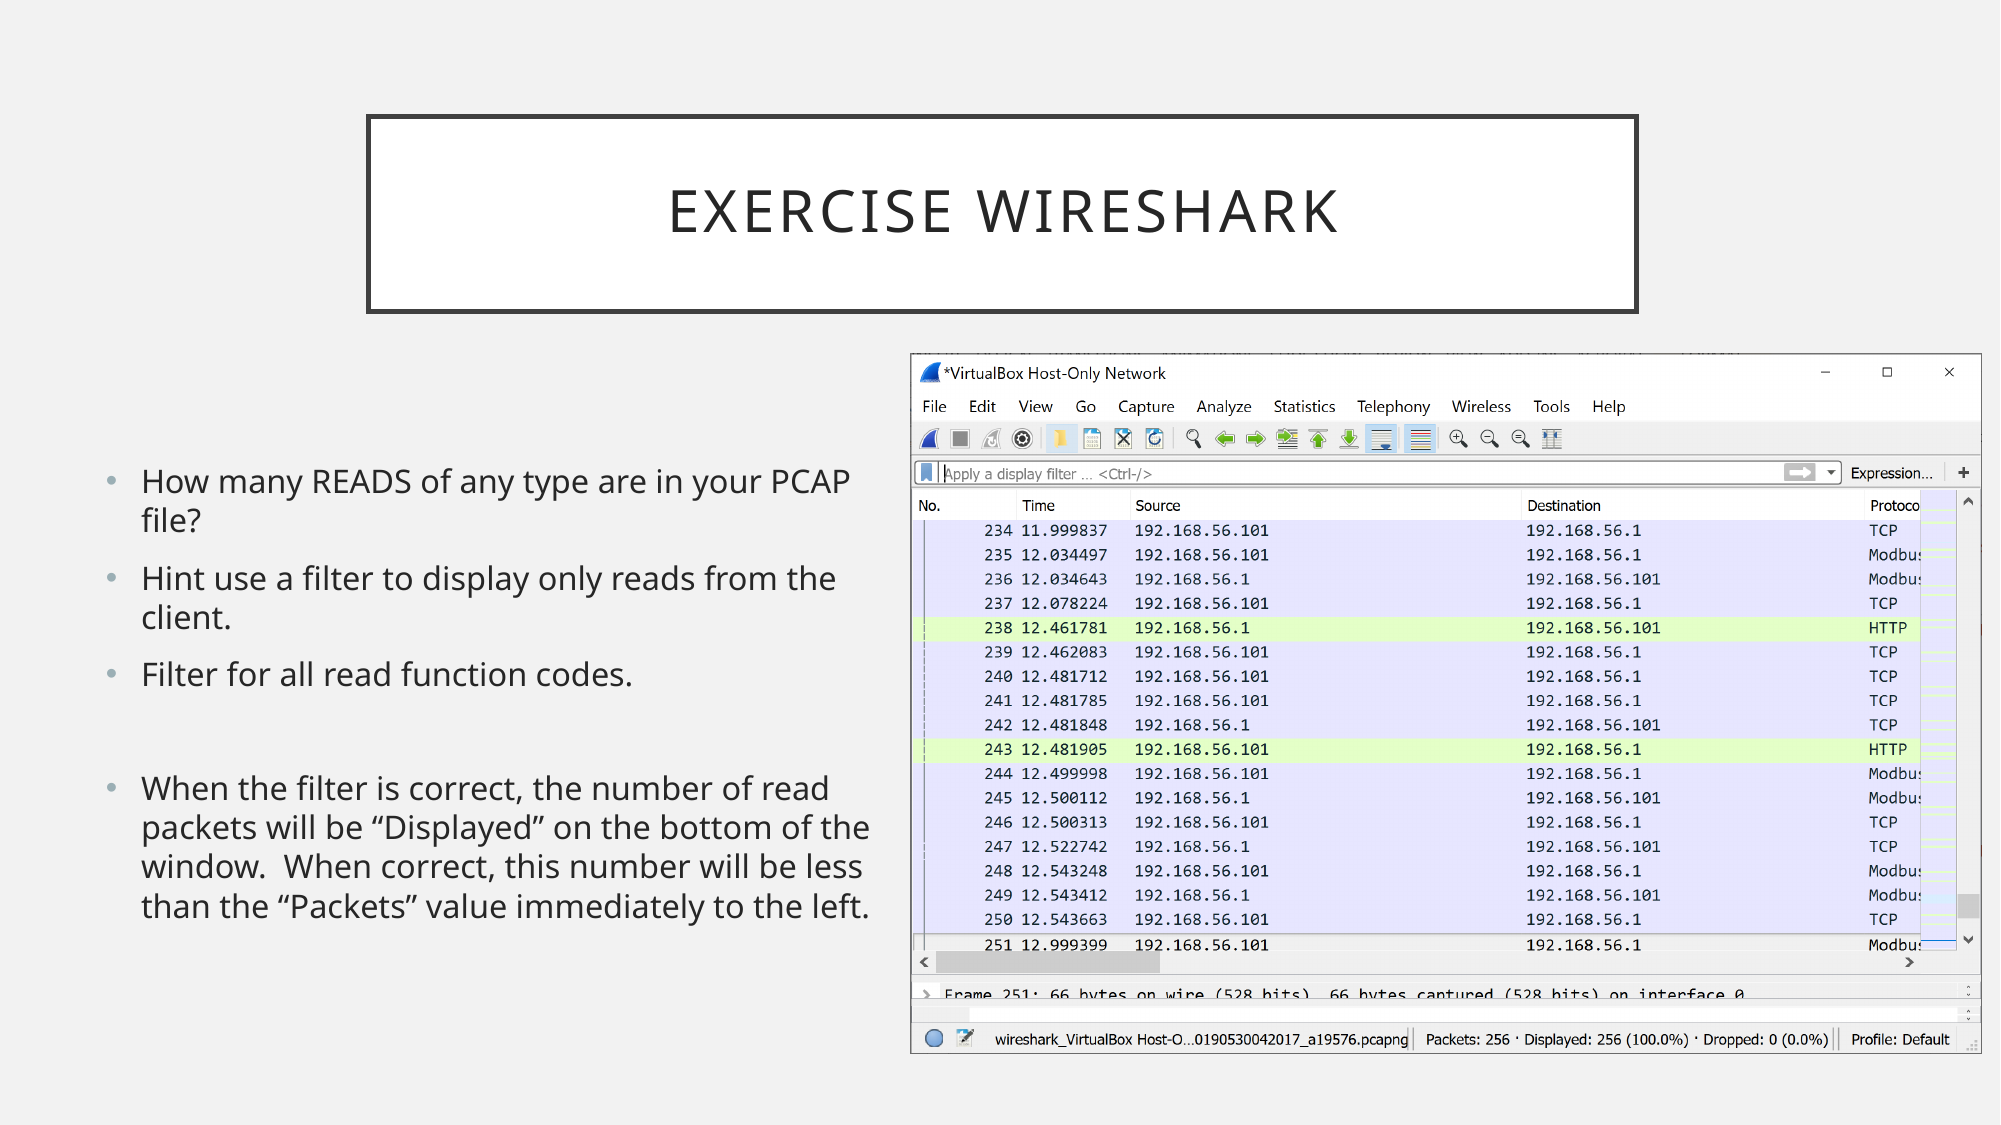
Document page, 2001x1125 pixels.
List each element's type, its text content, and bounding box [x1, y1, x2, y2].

list How many READS of any type are in your PCAP file? Hint use a filter to display only reads from the client. Filter for all read function codes. When the filter is correct, the number of read packets will be “Displayed” on the bottom of the window. When correct, this number will be less than the “Packets” value immediately to the left. [90, 453, 893, 963]
title exercise WireShark [366, 114, 1639, 314]
picture [910, 353, 1982, 1054]
